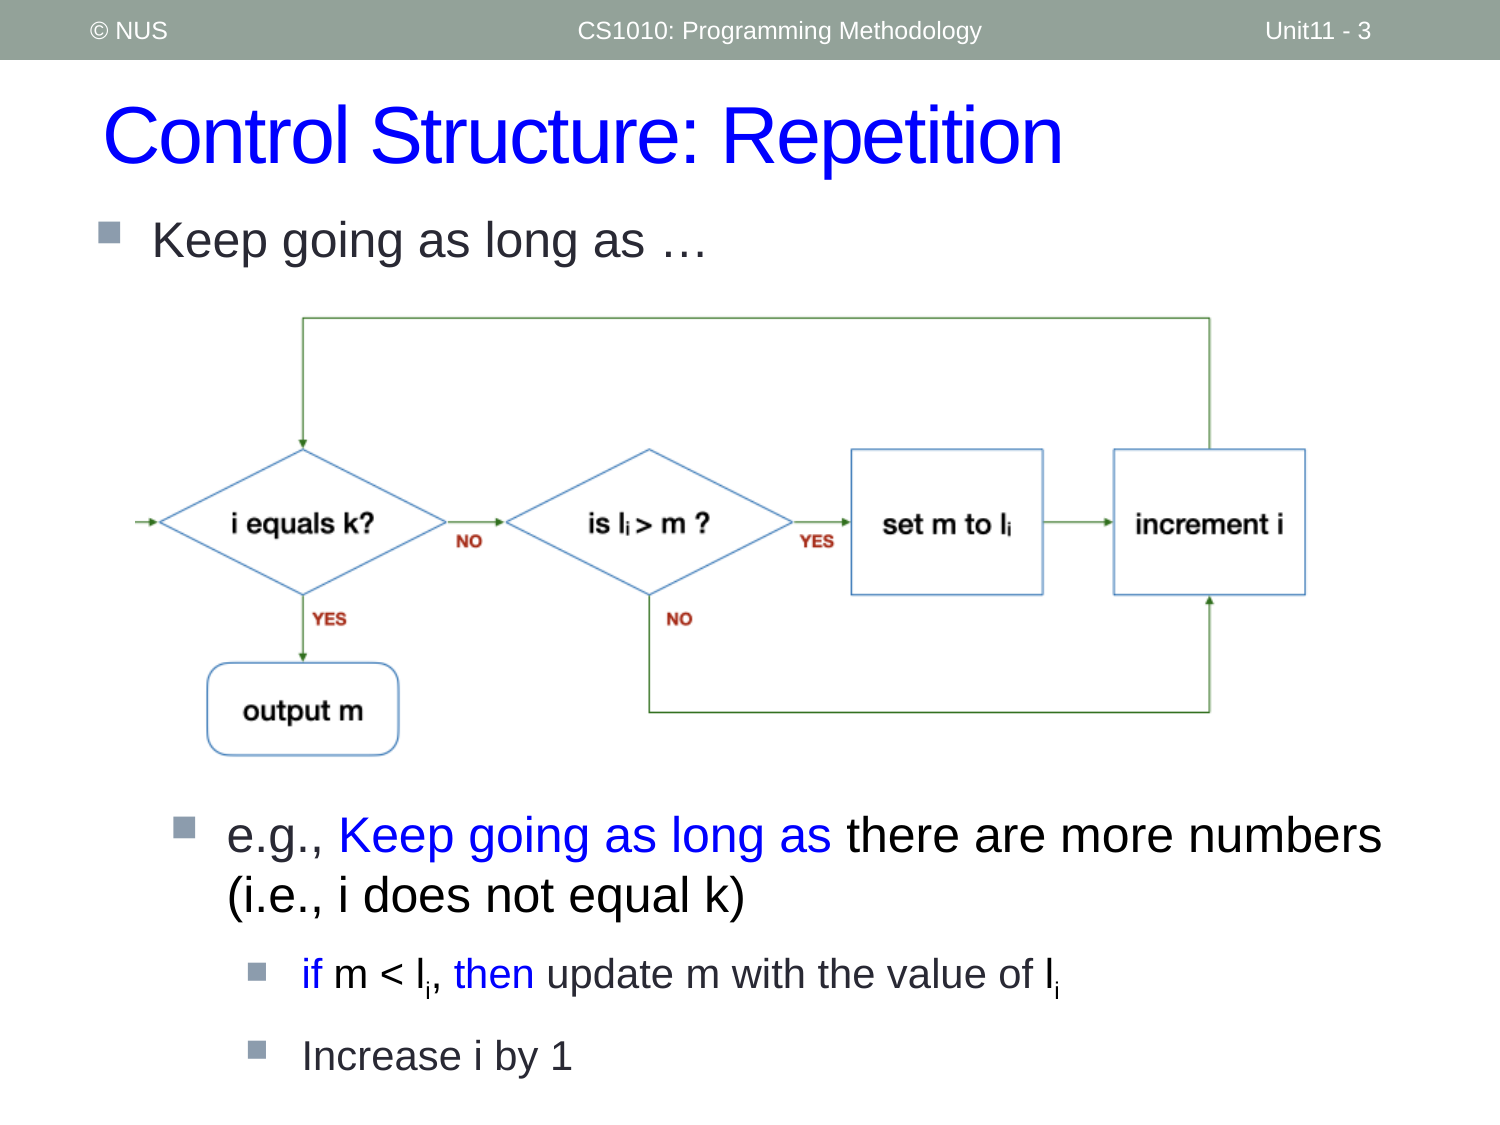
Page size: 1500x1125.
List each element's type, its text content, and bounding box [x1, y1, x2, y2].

title Control Structure: Repetition [87, 75, 1425, 188]
footer CS1010: Programming Methodology [562, 3, 1238, 57]
picture [134, 292, 1338, 773]
slide_number Unit11 - 3 [1250, 3, 1425, 57]
slide_number © NUS [75, 3, 550, 57]
text_box Keep going as long as … e.g., Keep going as long as there are more numbers (i.e., i does not equal k) if m < li, then update m with the value of li Increase i by 1 [80, 200, 1415, 1033]
